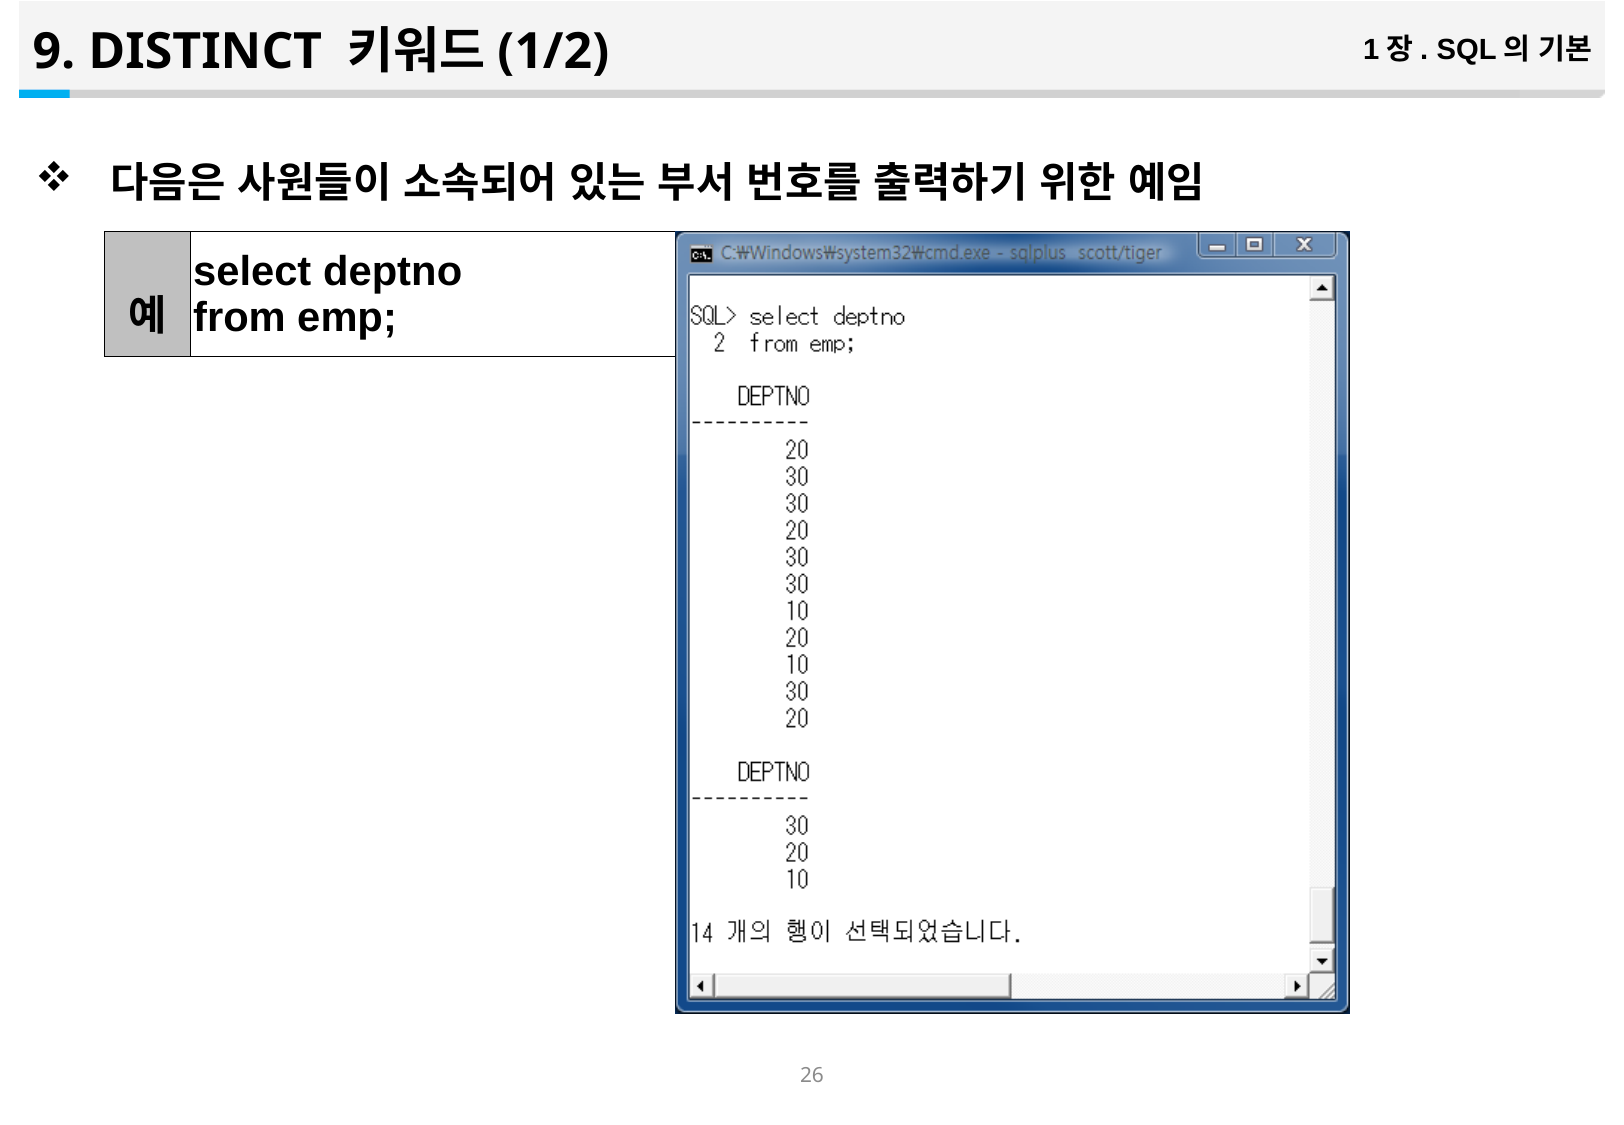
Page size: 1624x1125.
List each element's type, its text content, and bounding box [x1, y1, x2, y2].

picture [674, 231, 1351, 1015]
list 9. DISTINCT 키워드(1/2) [17, 11, 1167, 85]
text_box 다음은 사원들이 소속되어 있는 부서 번호를 출력하기 위한 예임 [20, 123, 1602, 214]
picture [19, 1, 1605, 98]
table_header 예 [105, 232, 190, 356]
table_header select deptno from emp; [191, 232, 672, 356]
text_box 1장. SQL의 기본 [1348, 22, 1608, 73]
slide_number 25 [622, 1045, 1002, 1106]
